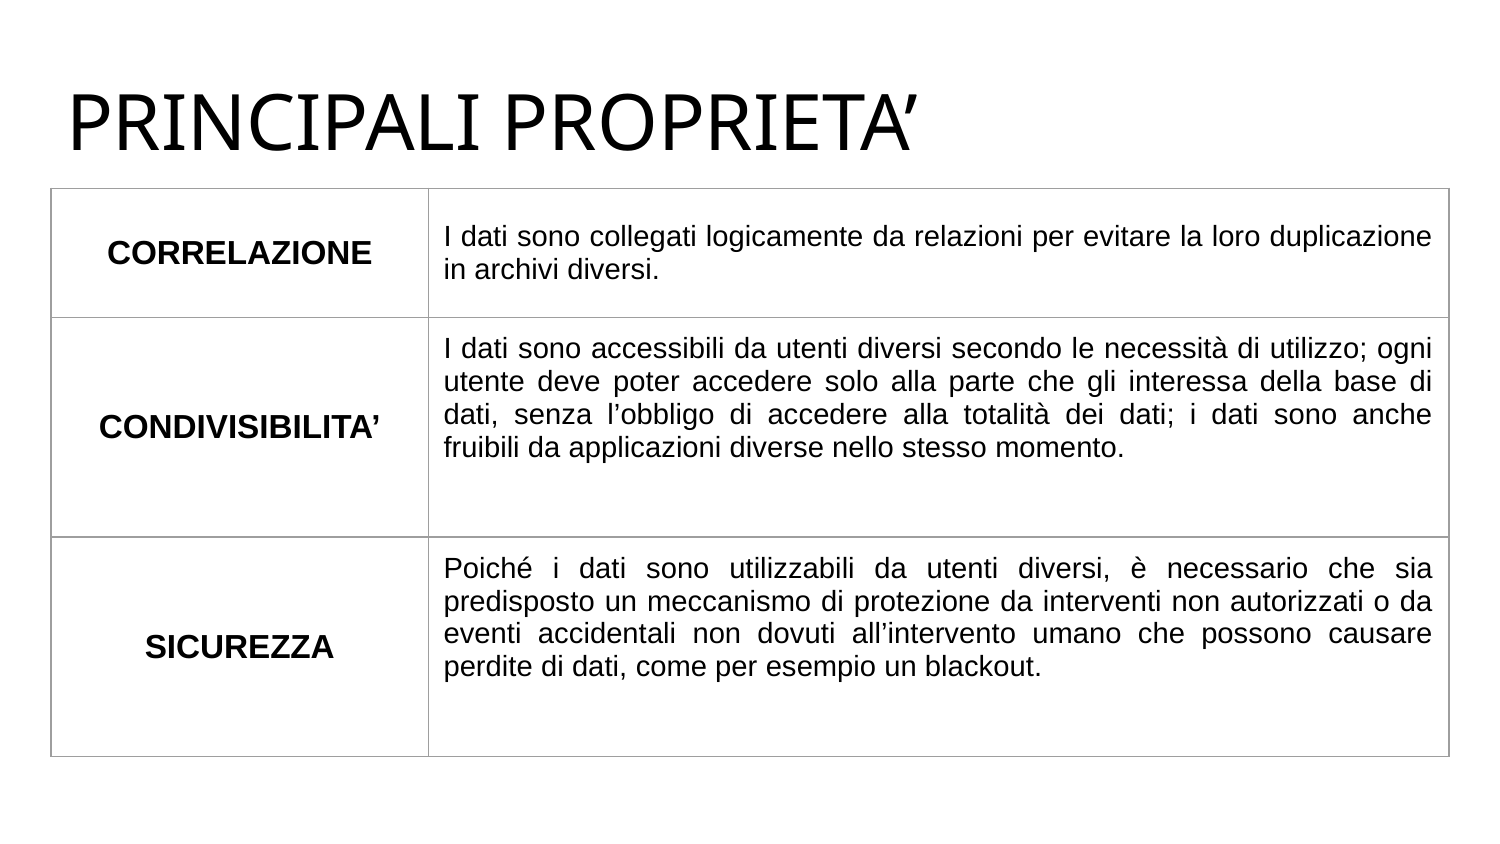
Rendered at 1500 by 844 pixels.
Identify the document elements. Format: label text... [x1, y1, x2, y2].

table_cell Poiché i dati sono utilizzabili da utenti diversi, è necessario che sia predisposto un meccanismo di protezione da interventi non autorizzati o da eventi accidentali non dovuti all’intervento umano che possono causare perdite di dati, come per esempio un blackout. [429, 538, 1448, 756]
table_cell I dati sono accessibili da utenti diversi secondo le necessità di utilizzo; ogni utente deve poter accedere solo alla parte che gli interessa della base di dati, senza l’obbligo di accedere alla totalità dei dati; i dati sono anche fruibili da applicazioni diverse nello stesso momento. [429, 318, 1448, 536]
table_header CORRELAZIONE [52, 189, 428, 317]
table_cell CONDIVISIBILITA’ [52, 318, 428, 536]
title PRINCIPALI PROPRIETA’ [51, 51, 1449, 188]
table_header I dati sono collegati logicamente da relazioni per evitare la loro duplicazione in archivi diversi. [429, 189, 1448, 317]
table_cell SICUREZZA [52, 538, 428, 756]
